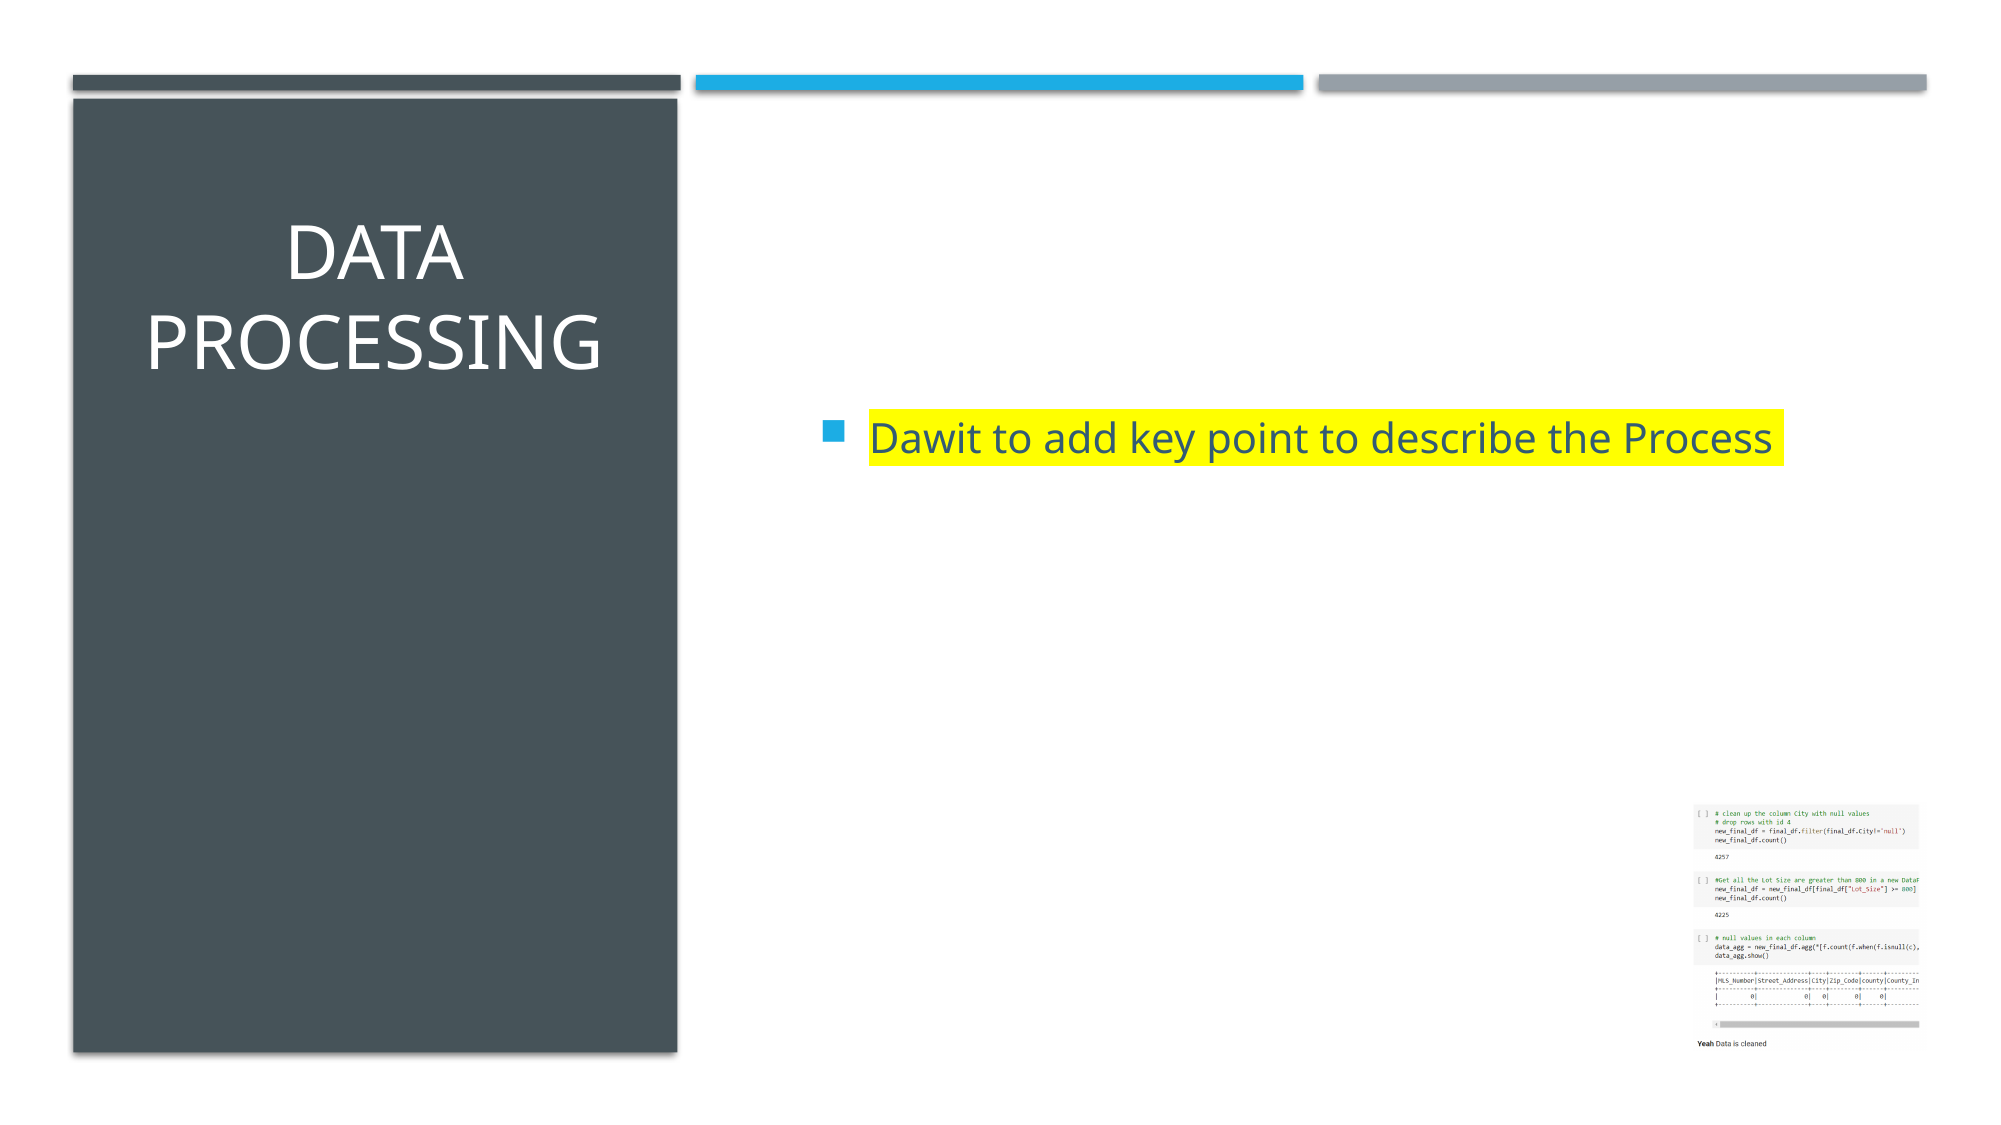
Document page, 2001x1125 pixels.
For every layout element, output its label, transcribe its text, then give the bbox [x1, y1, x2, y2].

list Dawit to add key point to describe the Process [803, 193, 1895, 675]
picture [1693, 802, 1928, 1052]
title Data Processing [125, 153, 624, 436]
